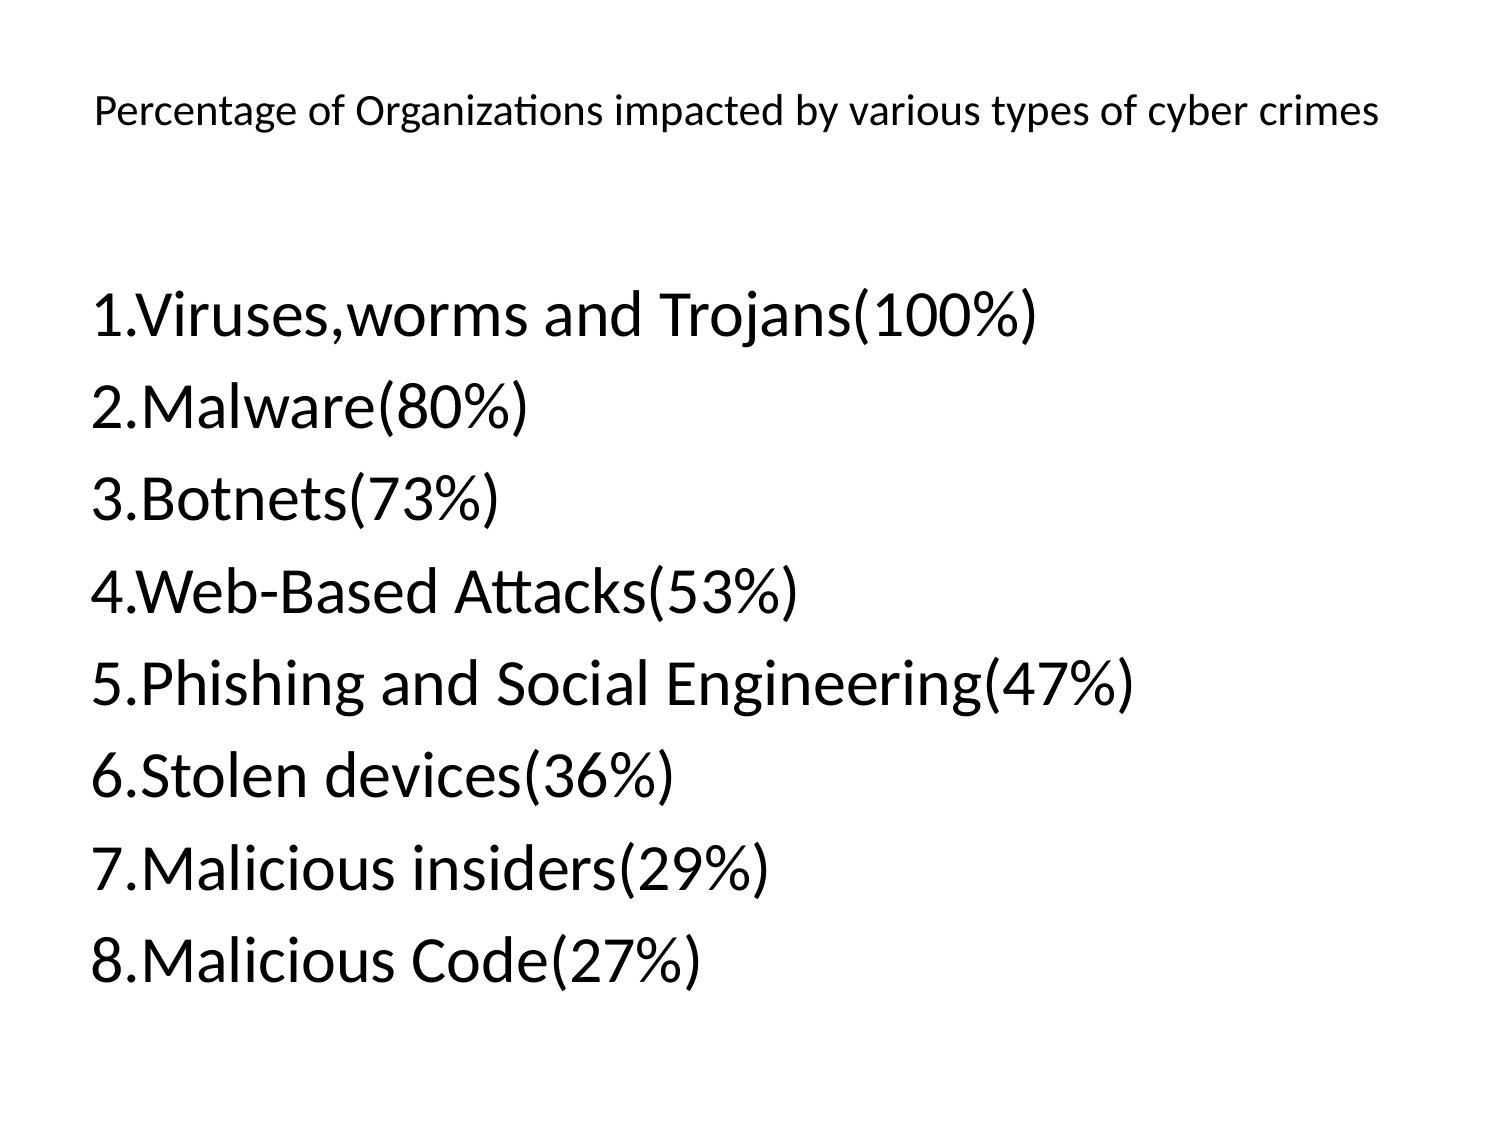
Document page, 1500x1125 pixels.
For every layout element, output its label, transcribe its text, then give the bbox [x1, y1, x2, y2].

list 1.Viruses,worms and Trojans(100%) 2.Malware(80%) 3.Botnets(73%) 4.Web-Based Attacks(53%) 5.Phishing and Social Engineering(47%) 6.Stolen devices(36%) 7.Malicious insiders(29%) 8.Malicious Code(27%) [75, 262, 1425, 1005]
title Percentage of Organizations impacted by various types of cyber crimes [70, 70, 1407, 200]
